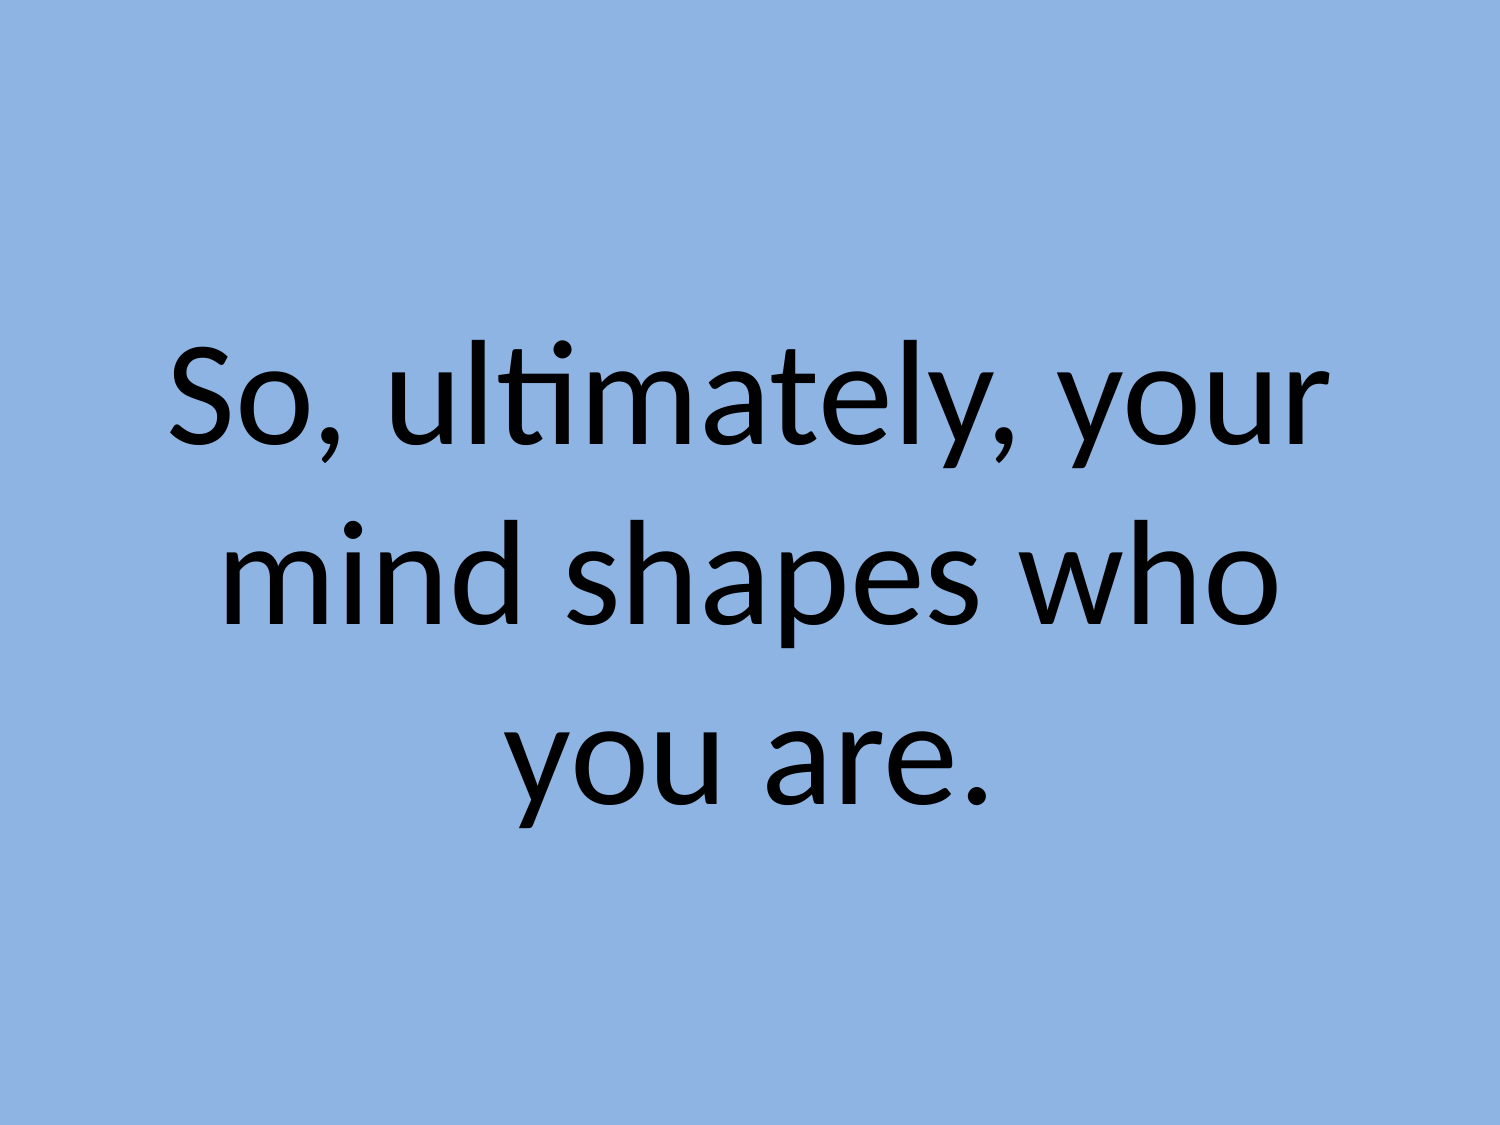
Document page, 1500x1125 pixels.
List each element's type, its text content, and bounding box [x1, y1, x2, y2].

list So, ultimately, your mind shapes who you are. [75, 112, 1425, 1018]
